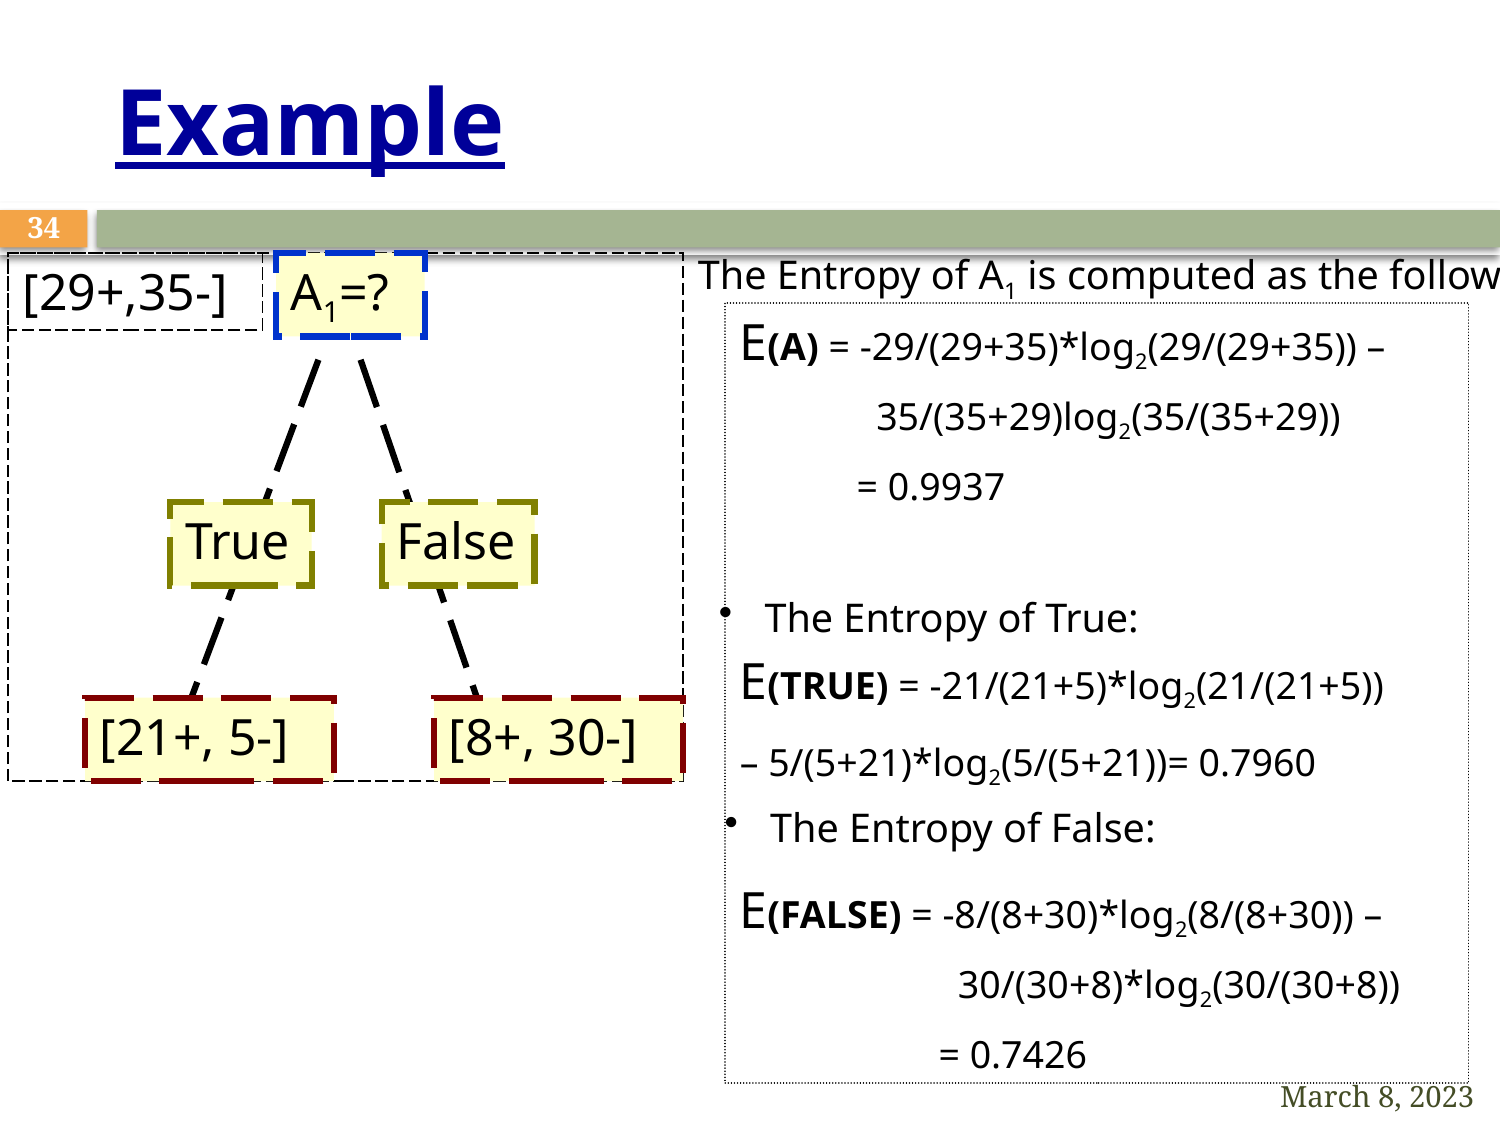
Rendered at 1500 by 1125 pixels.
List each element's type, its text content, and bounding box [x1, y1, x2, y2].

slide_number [1265, 1066, 1500, 1125]
text_box The Entropy of True: [704, 585, 1250, 648]
text_box The Entropy of False: [709, 796, 1348, 859]
text_box E(A) = -29/(29+35)*log2(29/(29+35)) – 35/(35+29)log2(35/(35+29)) = 0.9937 E(TRUE) = -21/(21+5)*log2(21/(21+5)) – 5/(5+21)*log2(5/(5+21))= 0.7960 E(FALSE) = -8/(8+30)*log2(8/(8+30)) – 30/(30+8)*log2(30/(30+8)) = 0.7426 [724, 302, 1469, 1084]
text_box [7, 252, 684, 782]
list The Entropy of A1 is computed as the following: [683, 242, 1500, 331]
slide_number 34 [0, 208, 88, 249]
title Example [100, 37, 1438, 200]
